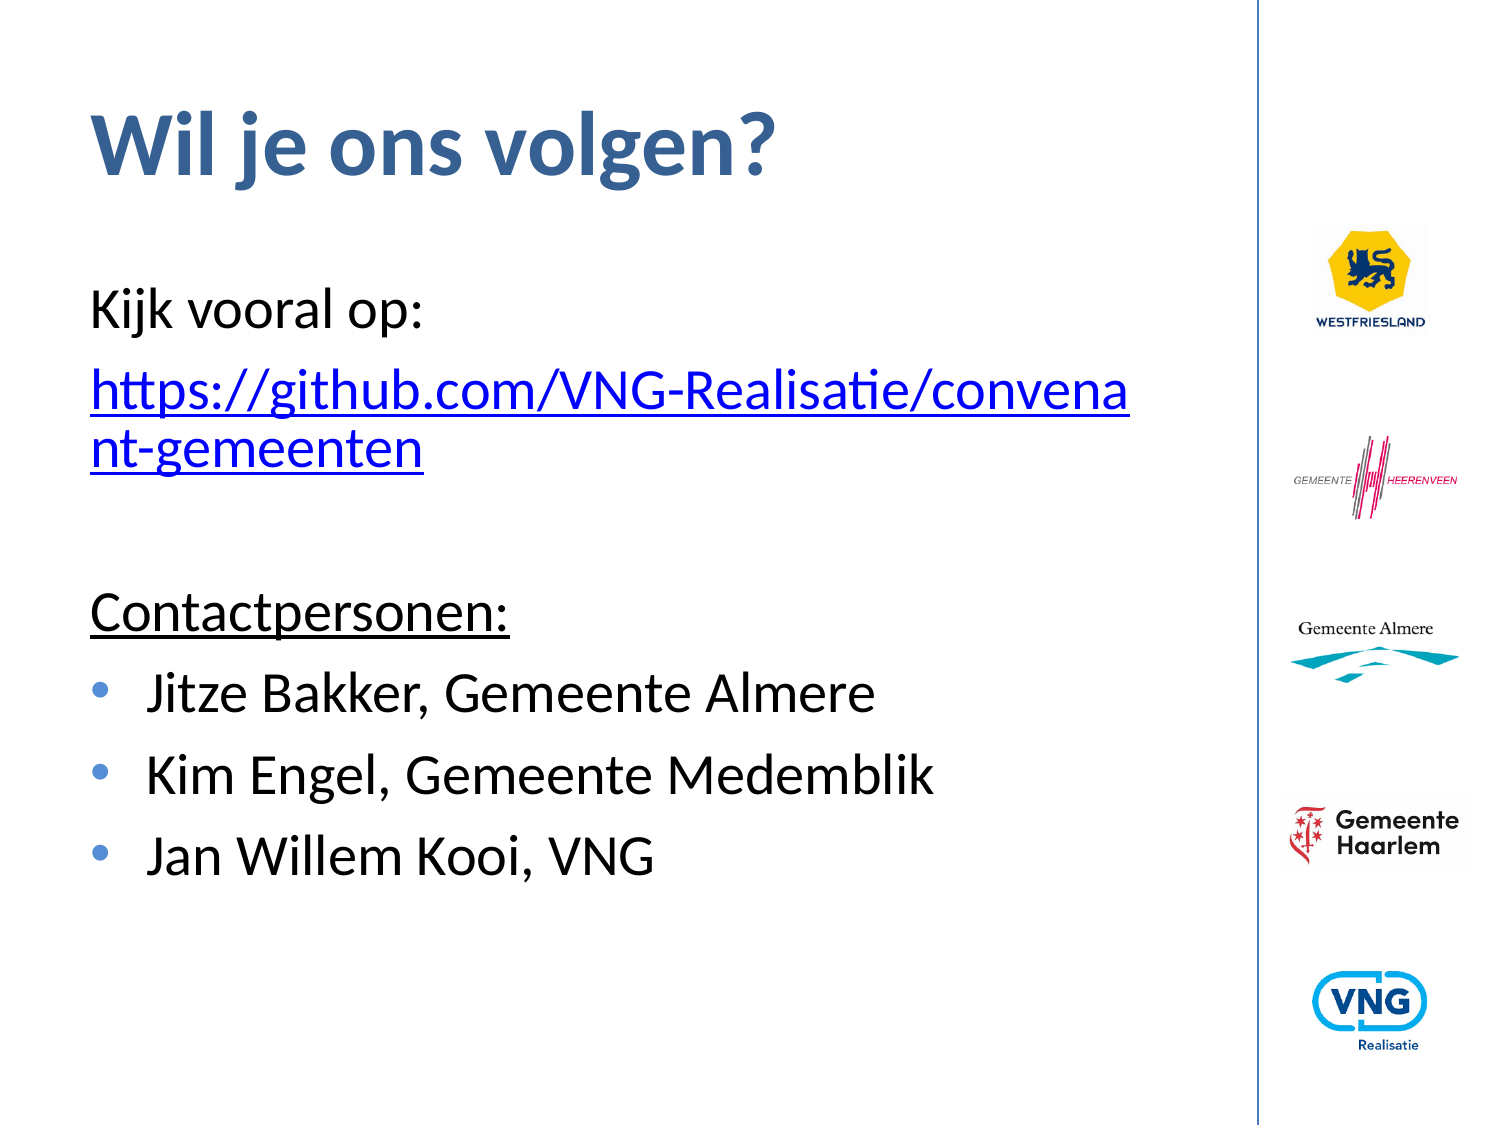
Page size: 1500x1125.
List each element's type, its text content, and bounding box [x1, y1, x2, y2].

list Kijk vooral op: https://github.com/VNG-Realisatie/convenant-gemeenten Contactpersonen: Jitze Bakker, Gemeente Almere Kim Engel, Gemeente Medemblik Jan Willem Kooi, VNG [75, 262, 1164, 1005]
title Wil je ons volgen? [75, 45, 1425, 233]
picture [1294, 436, 1457, 520]
picture [1312, 971, 1429, 1053]
picture [1308, 220, 1434, 336]
picture [1312, 971, 1336, 996]
picture [1288, 620, 1461, 694]
